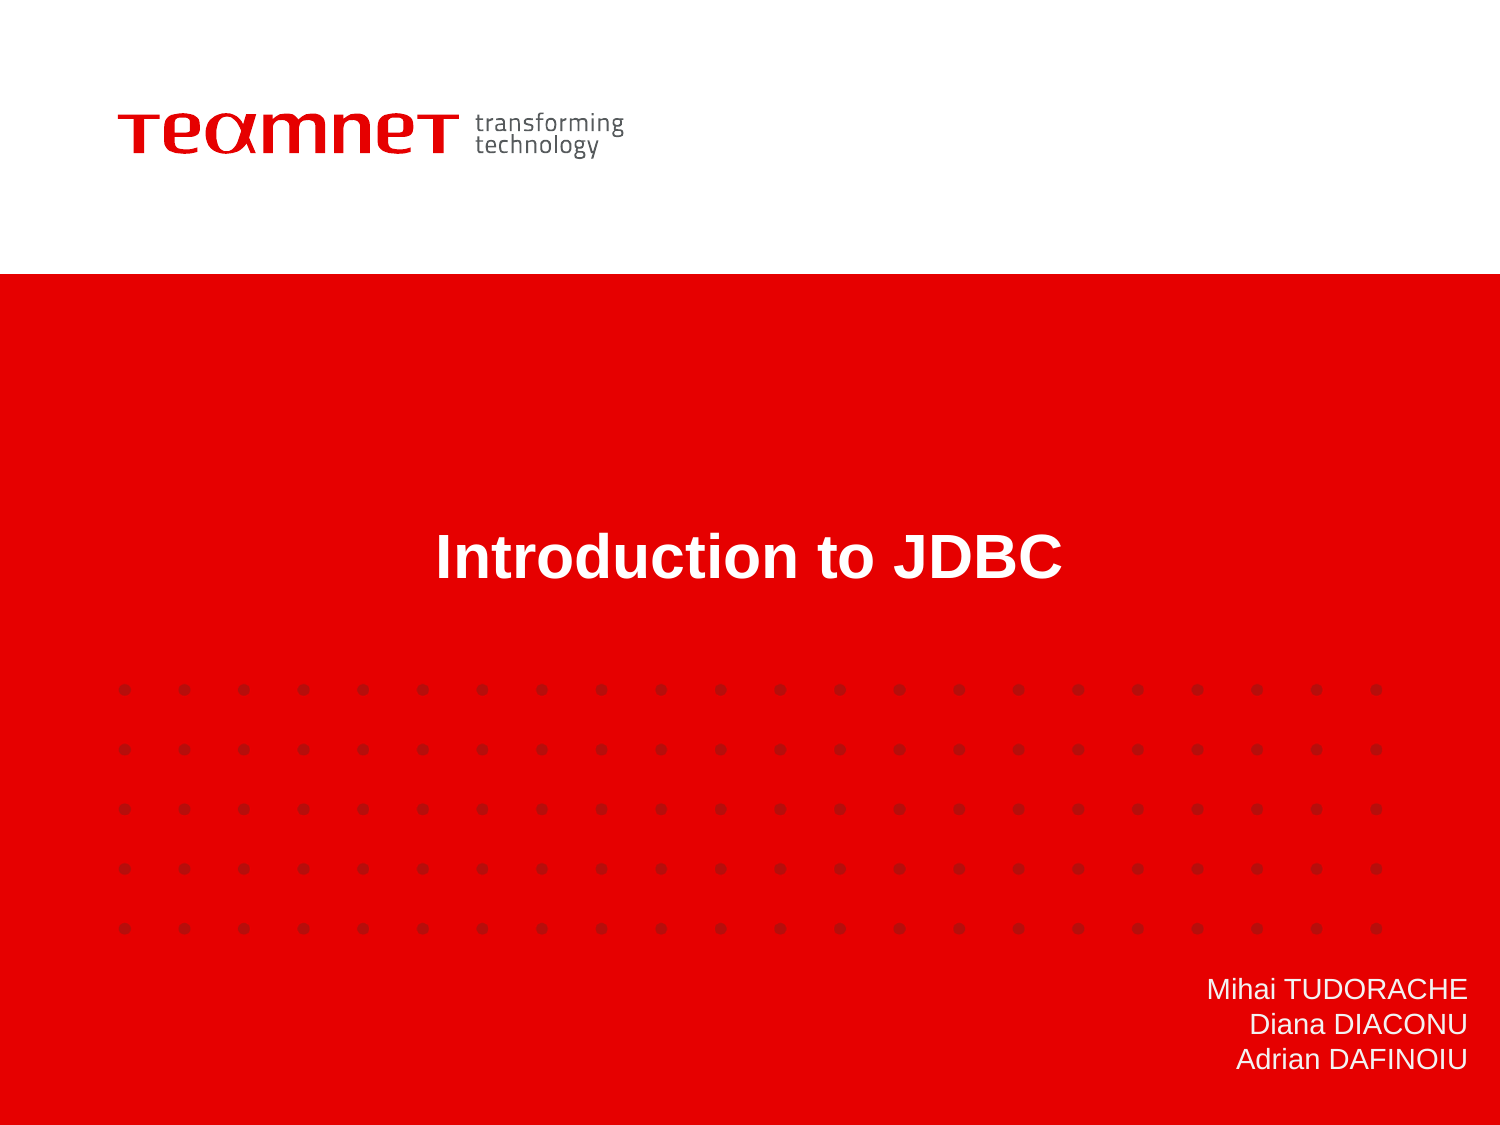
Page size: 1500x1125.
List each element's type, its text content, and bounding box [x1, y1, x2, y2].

subtitle Mihai TUDORACHE Diana DIACONU Adrian DAFINOIU [433, 955, 1484, 1103]
title Introduction to JDBC [117, 413, 1383, 607]
picture [0, 274, 1500, 1125]
